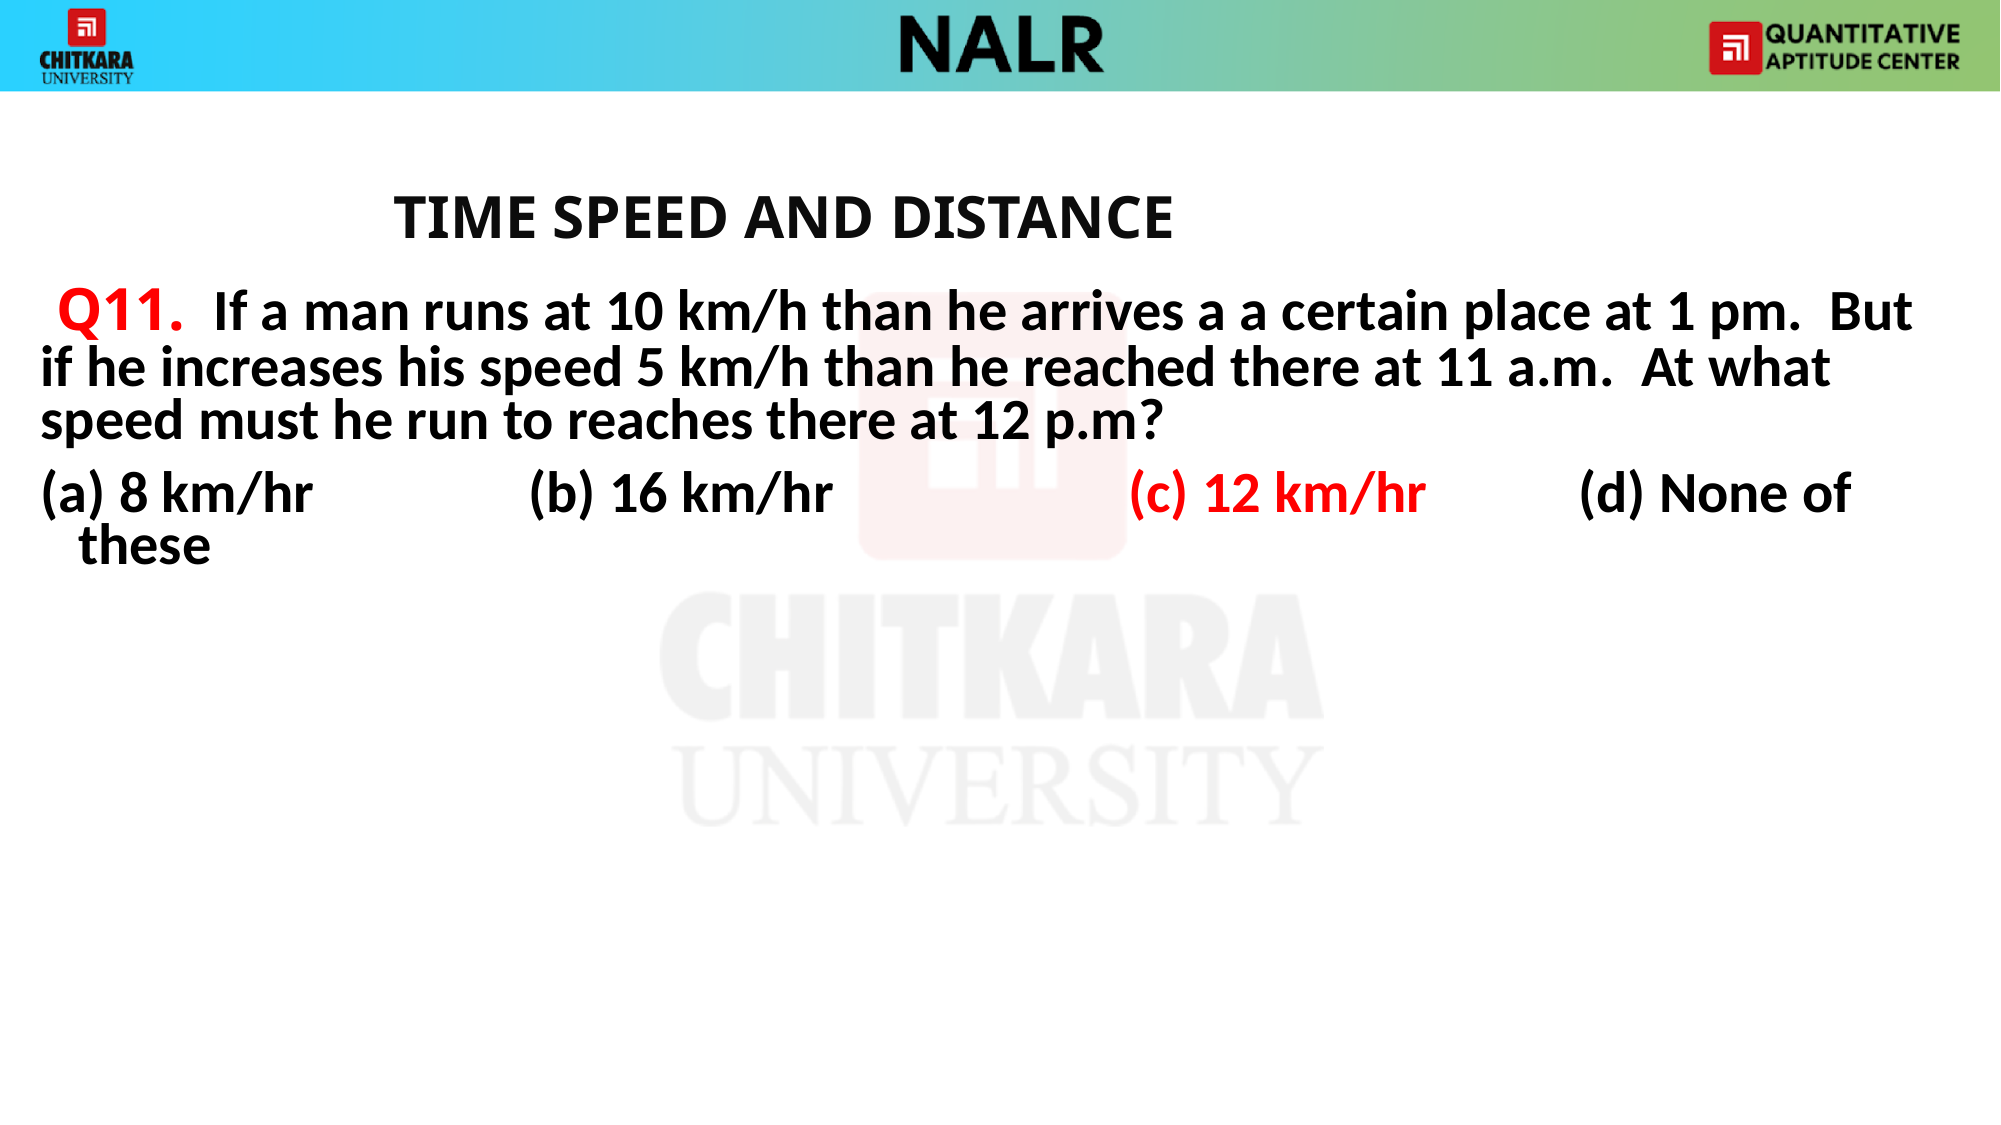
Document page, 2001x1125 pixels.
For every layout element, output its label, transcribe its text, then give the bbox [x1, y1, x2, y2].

list TIME SPEED AND DISTANCE Q11. If a man runs at 10 km/h than he arrives a a certain place at 1 pm. But if he increases his speed 5 km/h than he reached there at 11 a.m. At what speed must he run to reaches there at 12 p.m? (a) 8 km/hr (b) 16 km/hr (c) 12 km/hr (d) None of these [25, 173, 1951, 1051]
title [41, 31, 1959, 142]
picture [0, 0, 2000, 1125]
